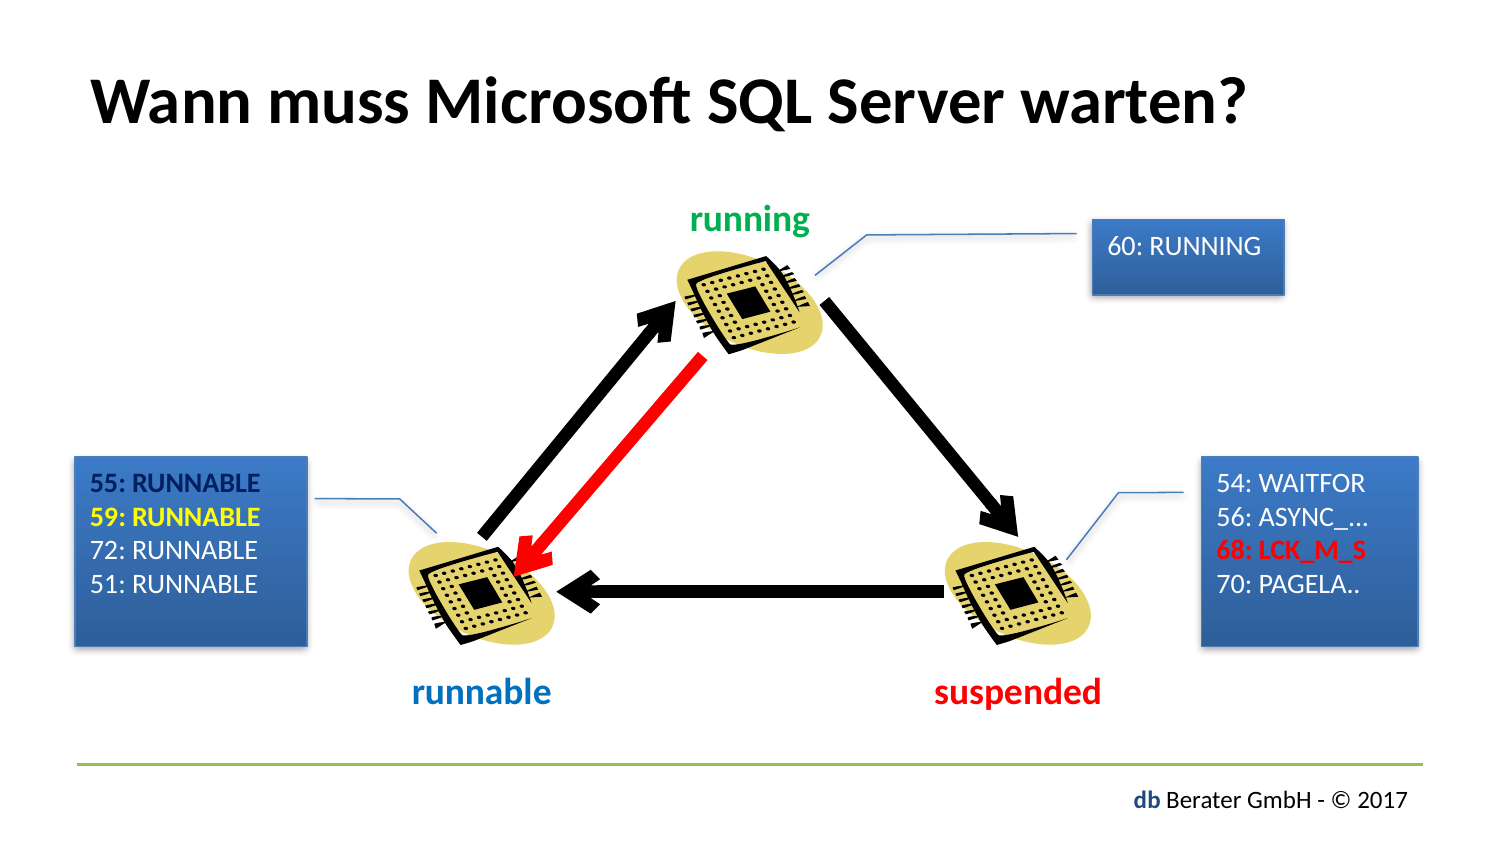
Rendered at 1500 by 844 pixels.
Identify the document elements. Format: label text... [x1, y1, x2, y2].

picture [943, 536, 1093, 647]
text_box 54: WAITFOR 56: ASYNC_... 68: LCK_M_S 70: PAGELA.. [1084, 491, 1184, 535]
text_box suspended [889, 659, 1147, 720]
picture [675, 245, 825, 357]
text_box 55: RUNNABLE 59: RUNNABLE 72: RUNNABLE 51: RUNNABLE [74, 456, 308, 647]
text_box runnable [353, 659, 611, 720]
text_box 54: WAITFOR 56: ASYNC_... 68: LCK_M_S 70: PAGELA.. [1201, 456, 1419, 647]
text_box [513, 355, 703, 577]
text_box running [620, 186, 880, 247]
text_box 60: RUNNING [830, 232, 1077, 265]
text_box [824, 300, 1019, 538]
title Wann muss Microsoft SQL Server warten? [75, 32, 1424, 162]
picture [407, 536, 557, 647]
text_box 60: RUNNING [1092, 219, 1285, 296]
text_box 55: RUNNABLE 59: RUNNABLE 72: RUNNABLE 51: RUNNABLE [314, 497, 438, 534]
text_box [481, 300, 676, 538]
